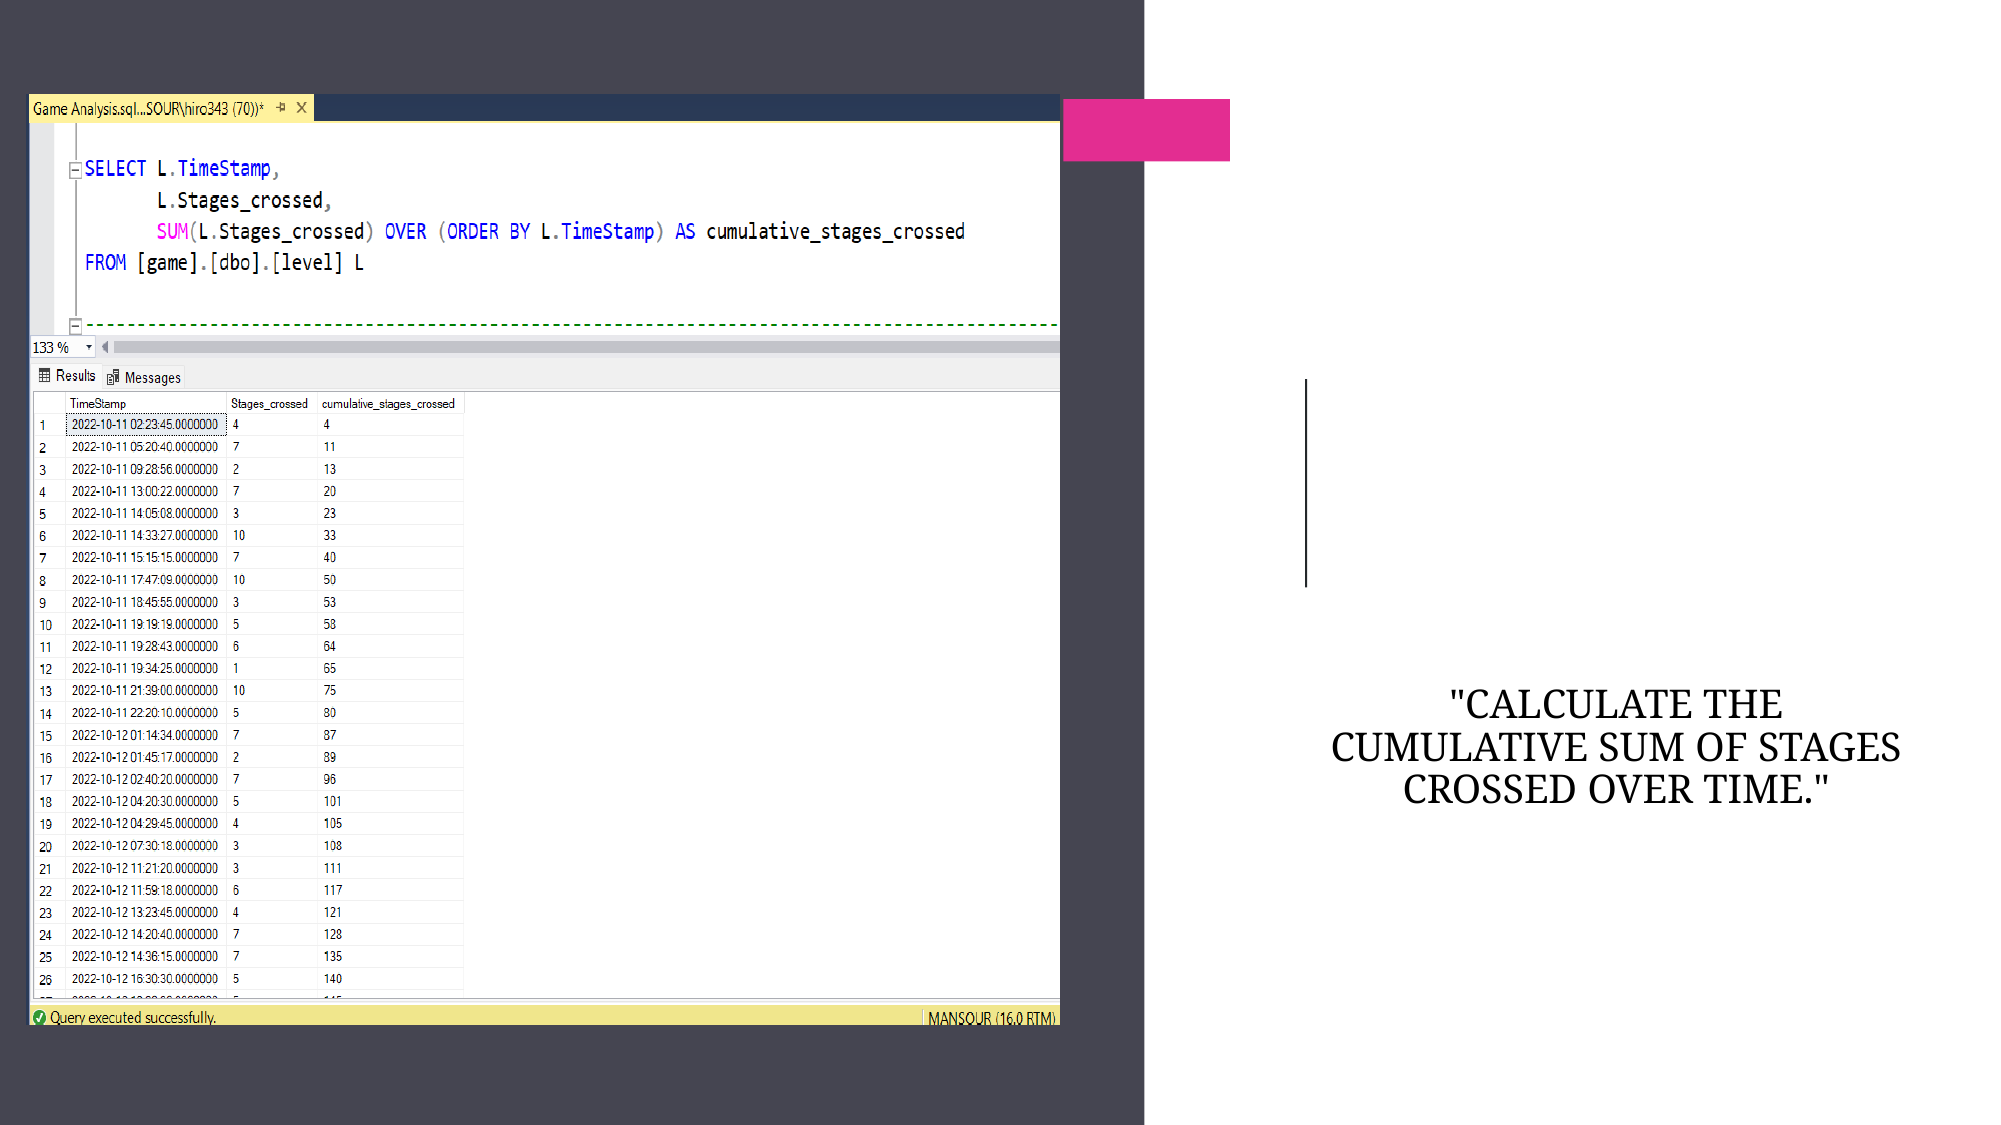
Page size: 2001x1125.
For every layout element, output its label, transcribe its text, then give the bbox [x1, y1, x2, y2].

title "Calculate the cumulative sum of stages crossed over time." [1316, 547, 1917, 813]
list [26, 94, 1061, 1026]
